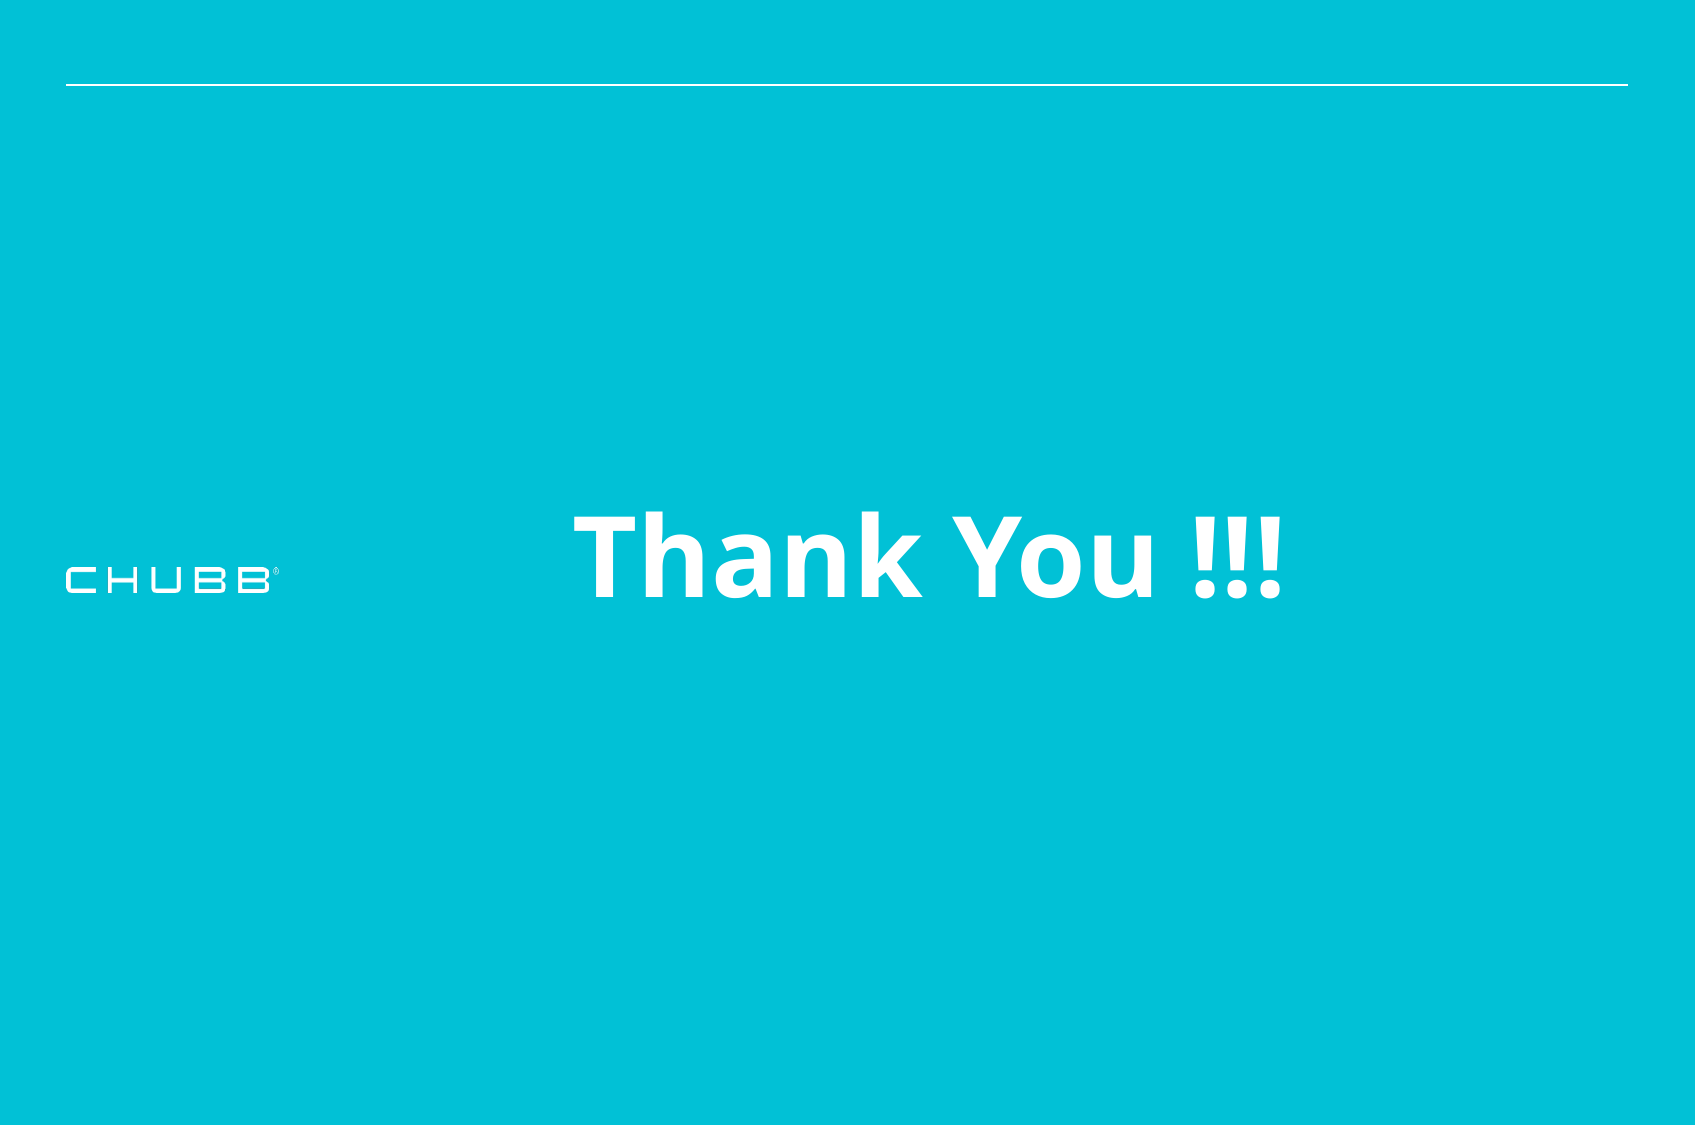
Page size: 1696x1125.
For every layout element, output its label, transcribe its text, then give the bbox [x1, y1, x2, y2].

subtitle Thank You !!! [572, 553, 1289, 825]
picture [66, 567, 279, 593]
